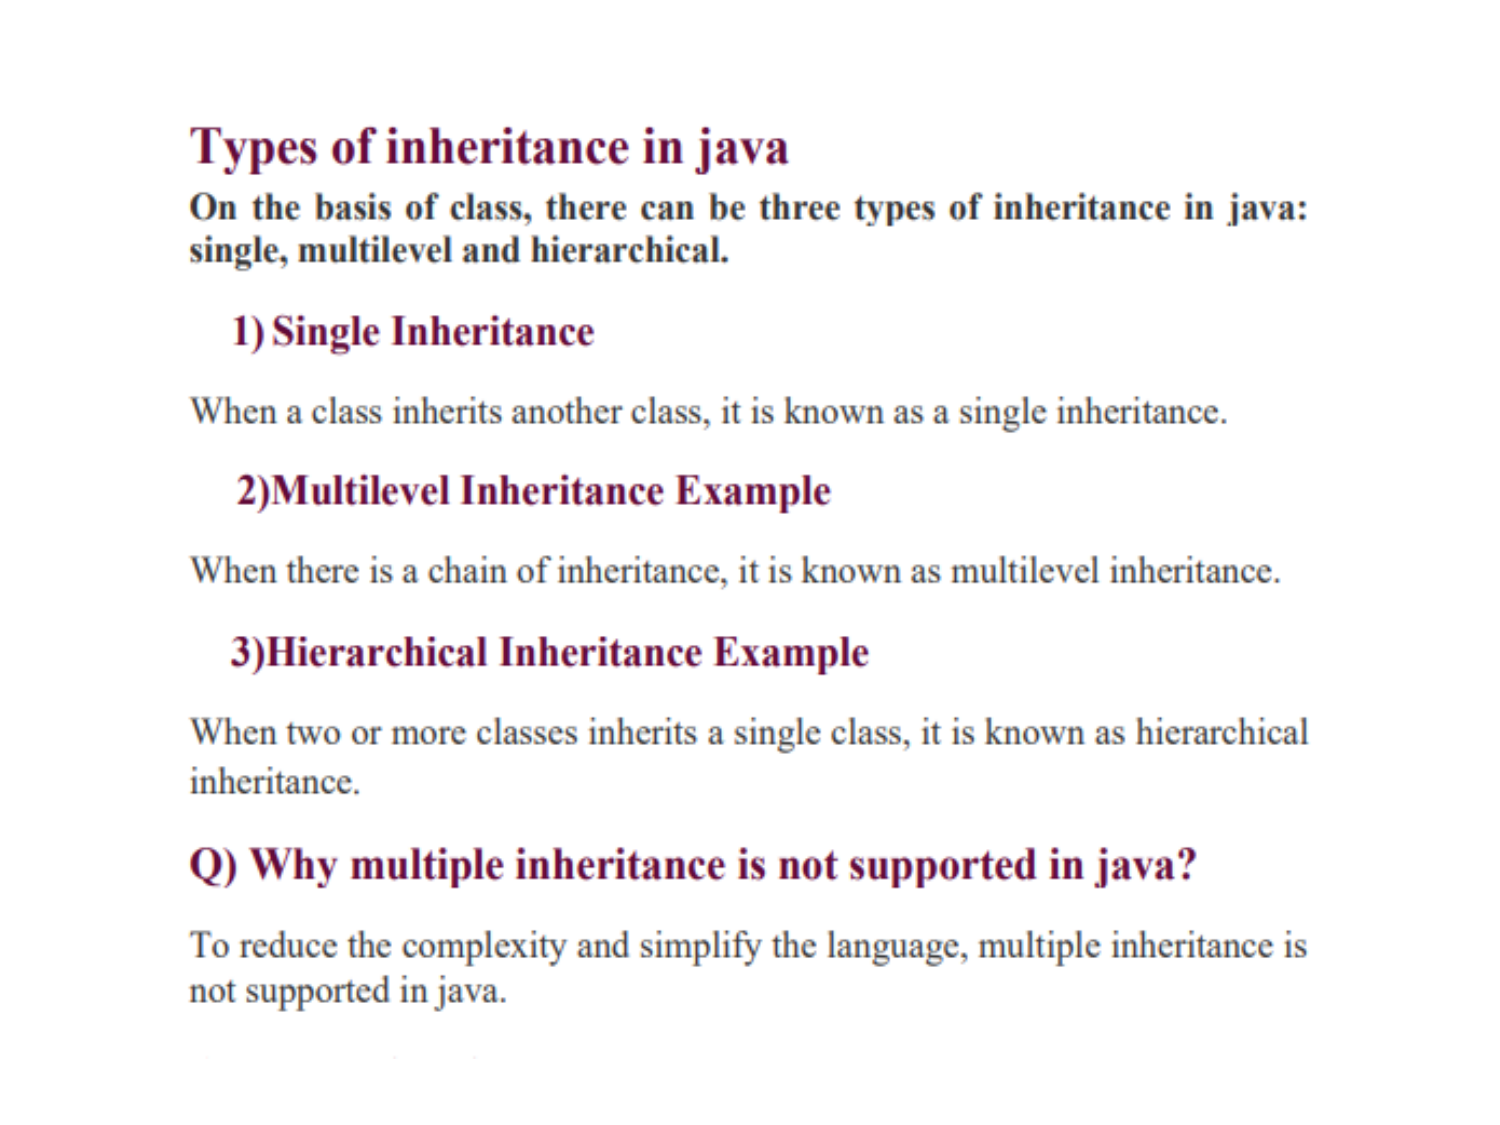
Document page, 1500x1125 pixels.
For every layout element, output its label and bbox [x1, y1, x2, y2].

picture [135, 101, 1365, 1059]
